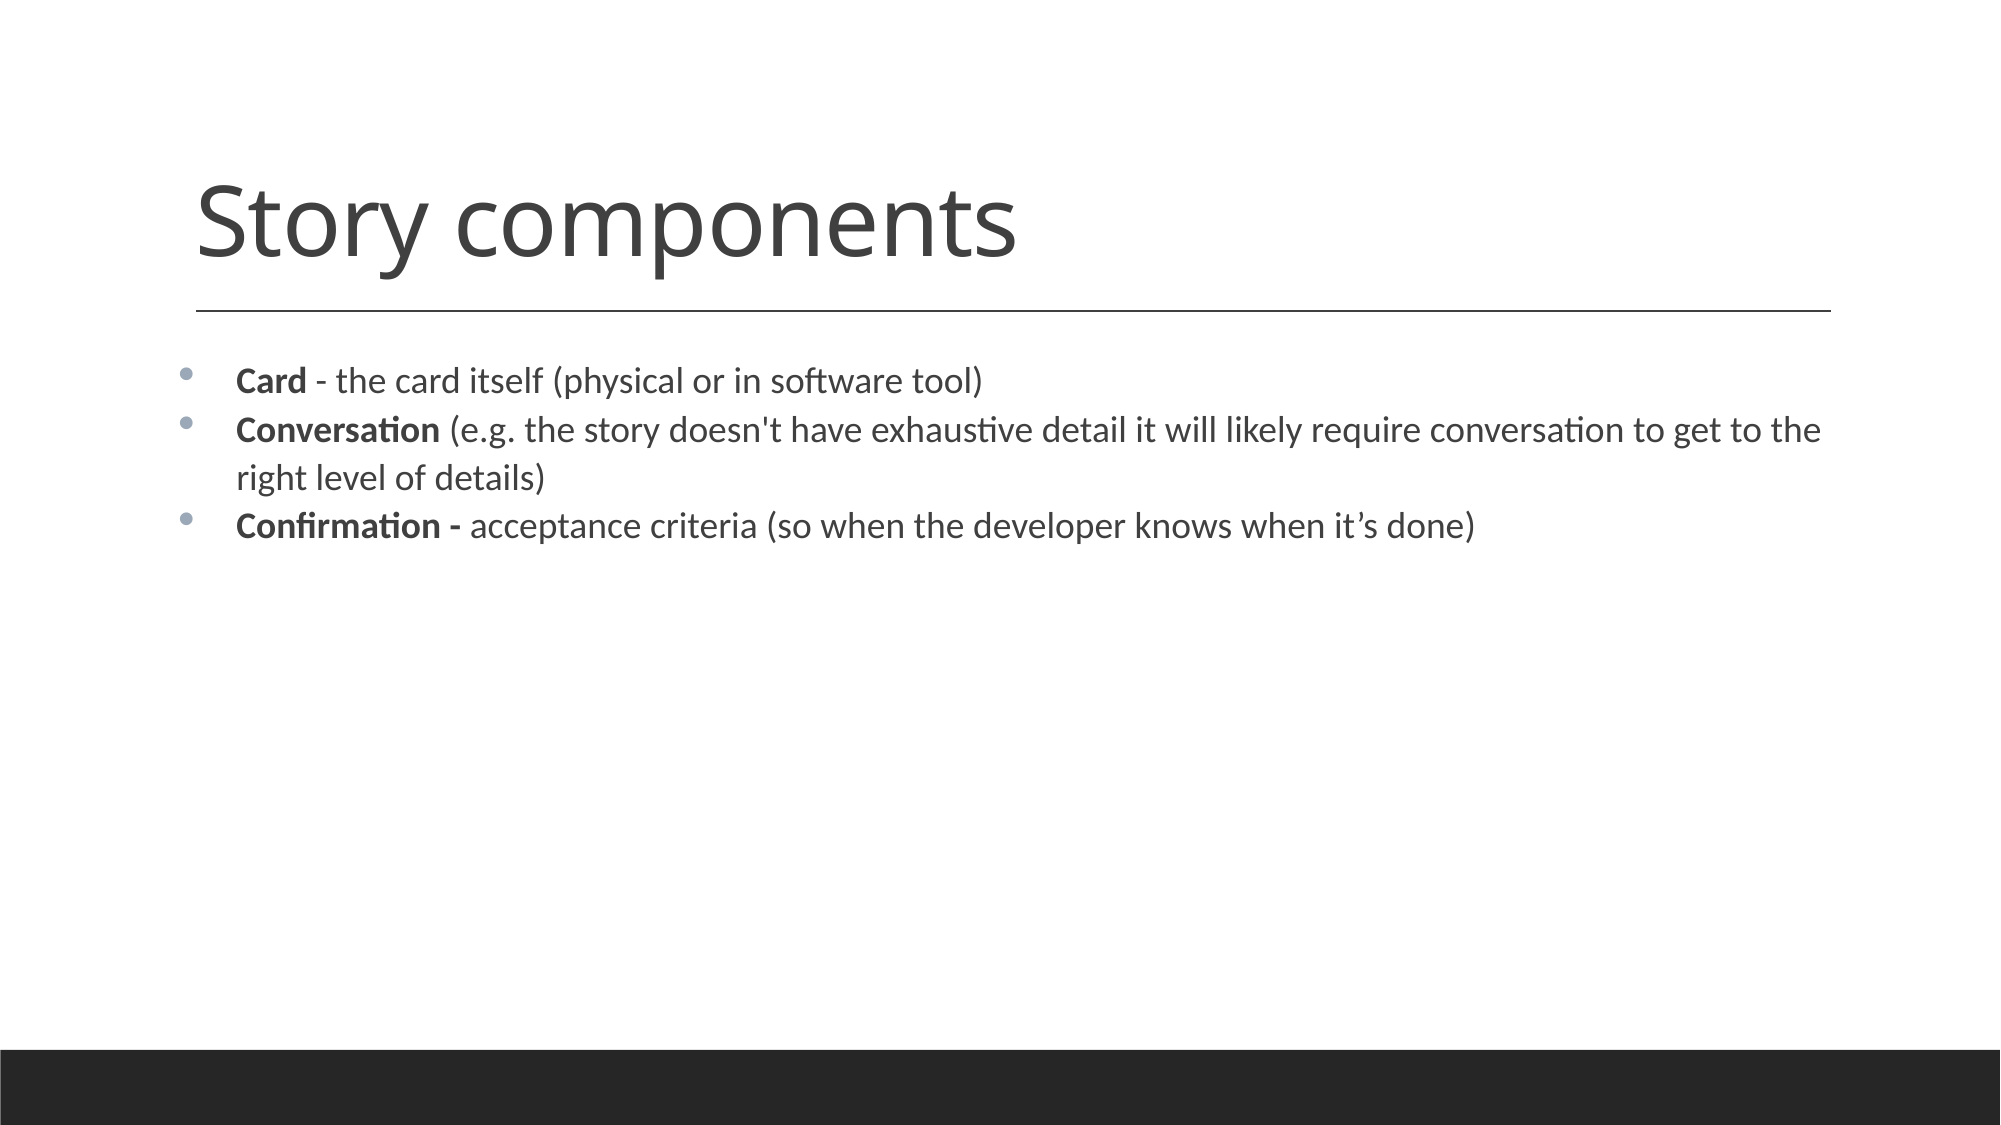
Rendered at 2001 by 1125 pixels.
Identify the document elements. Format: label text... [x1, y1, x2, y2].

list Card - the card itself (physical or in software tool) Conversation (e.g. the story doesn't have exhaustive detail it will likely require conversation to get to the right level of details) Confirmation - acceptance criteria (so when the developer knows when it’s done) [180, 345, 1830, 963]
title Story components [180, 47, 1830, 285]
